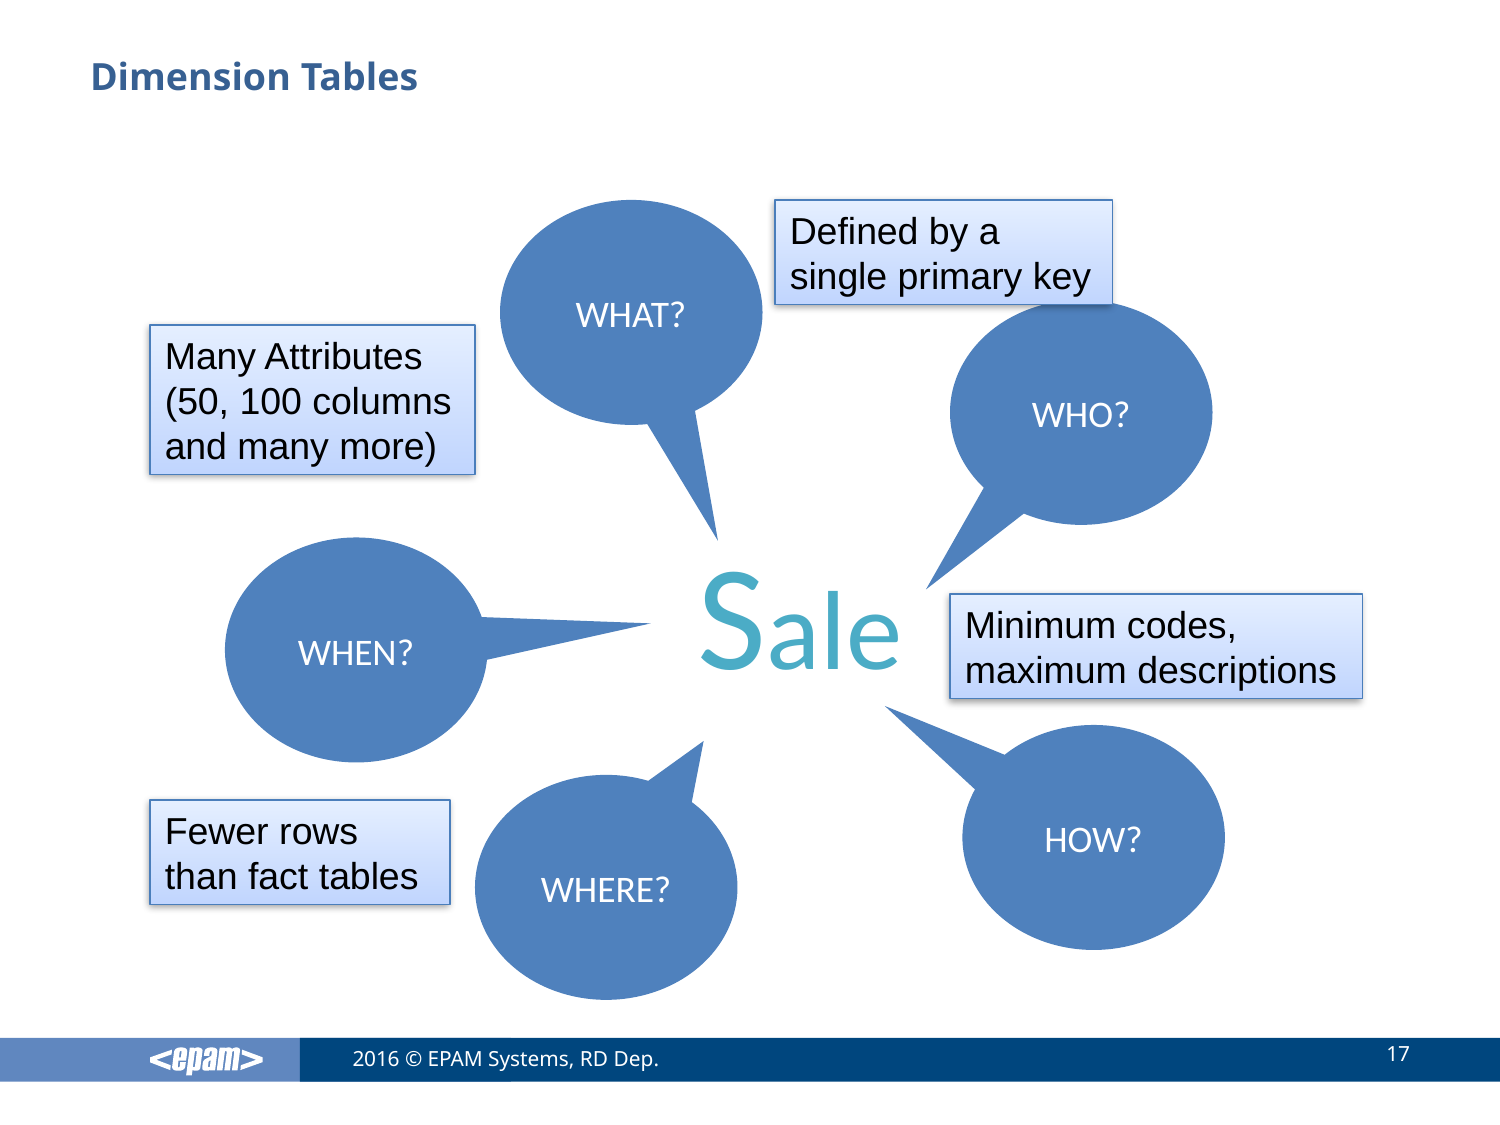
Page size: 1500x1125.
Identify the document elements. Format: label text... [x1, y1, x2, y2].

title Dimension Tables [75, 45, 1425, 163]
footer 2016 © EPAM Systems, RD Dep. [337, 1028, 738, 1088]
text_box WHO? [924, 301, 1215, 592]
text_box Defined by a single primary key [774, 199, 1113, 305]
text_box Fewer rows than fact tables [149, 799, 451, 905]
text_box WHEN? [222, 535, 653, 765]
text_box Many Attributes (50, 100 columns and many more) [149, 324, 476, 475]
text_box WHAT? [497, 197, 765, 543]
slide_number 17 [1262, 1025, 1425, 1085]
text_box Sale [662, 512, 938, 708]
text_box HOW? [882, 704, 1228, 953]
text_box WHERE? [472, 739, 740, 1002]
text_box Minimum codes, maximum descriptions [949, 593, 1363, 699]
